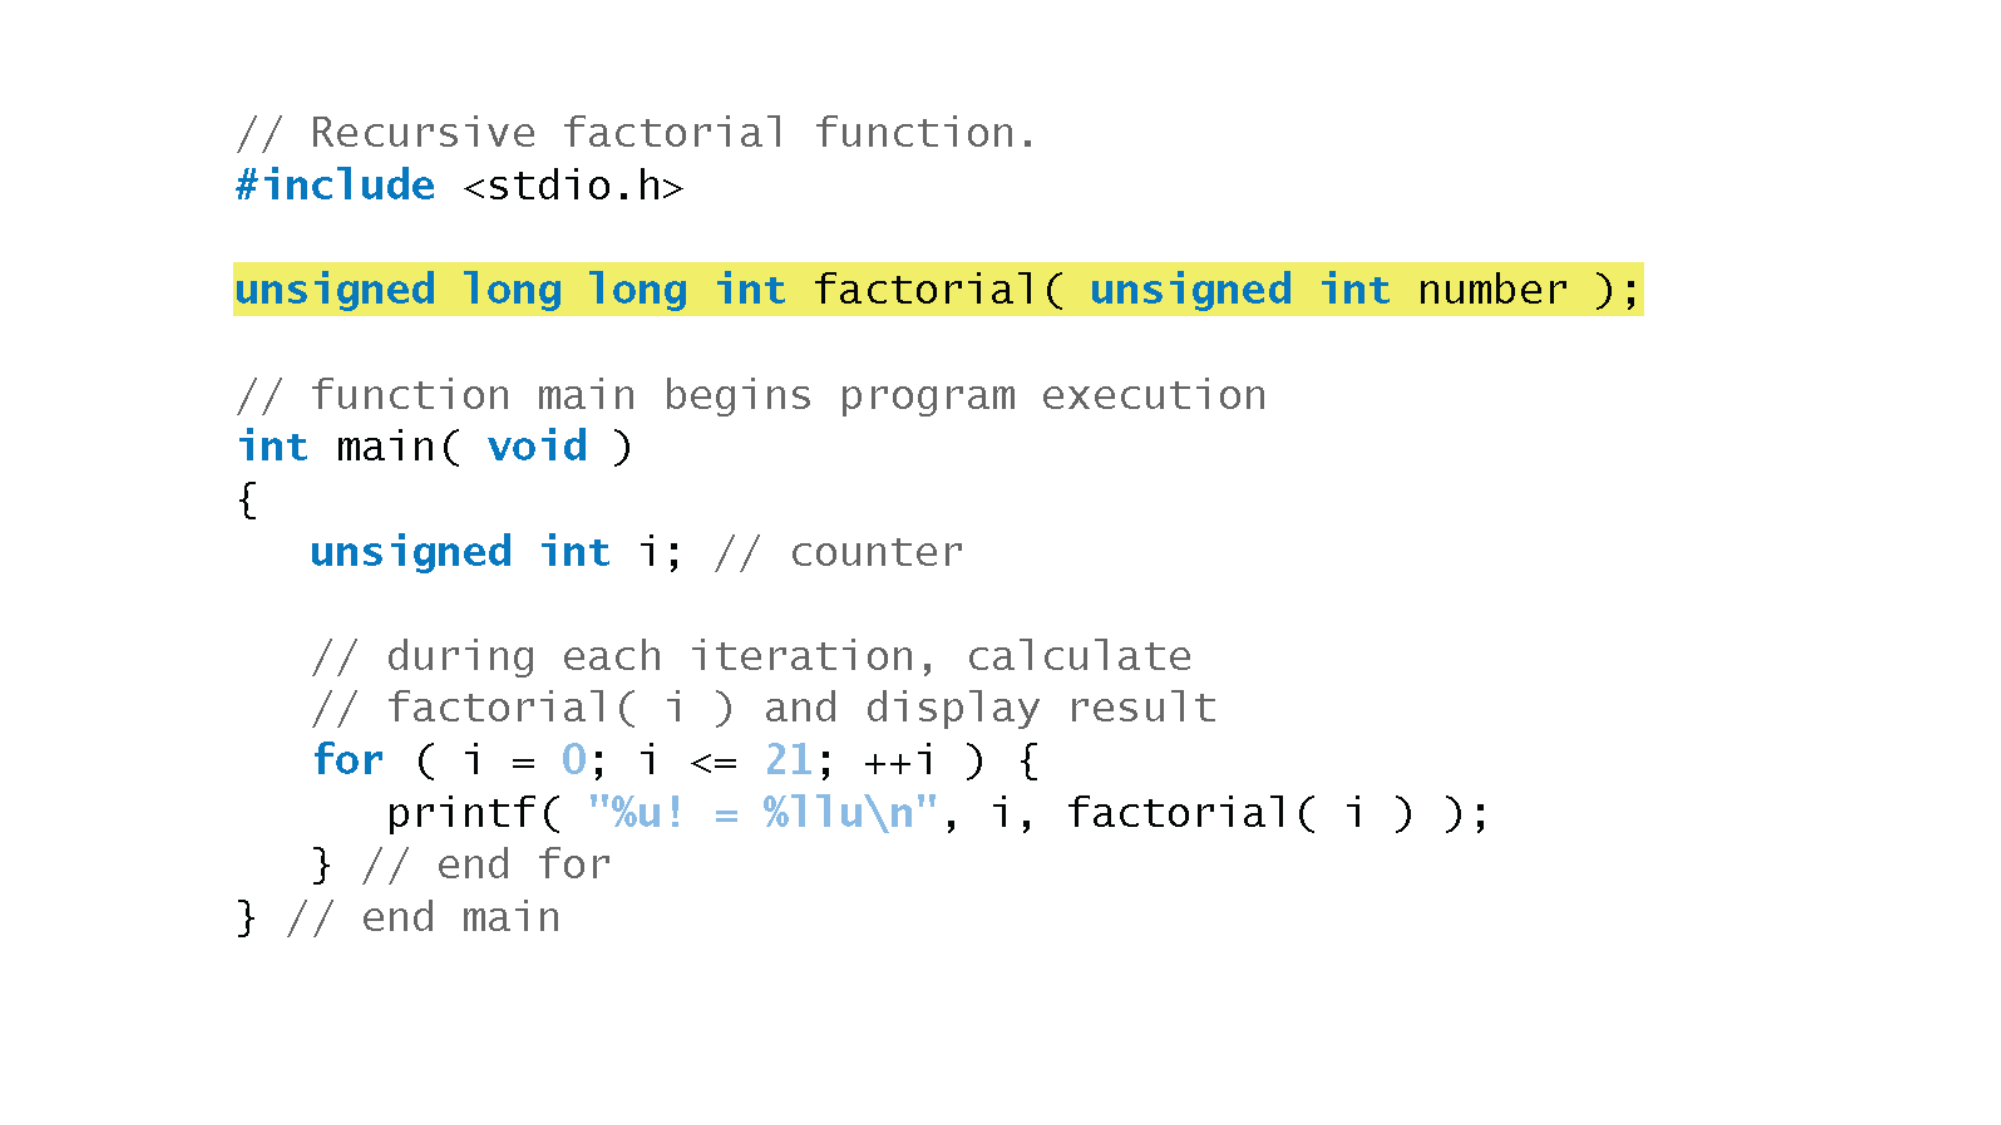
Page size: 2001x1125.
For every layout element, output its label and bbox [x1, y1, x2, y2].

picture [212, 112, 1706, 1001]
